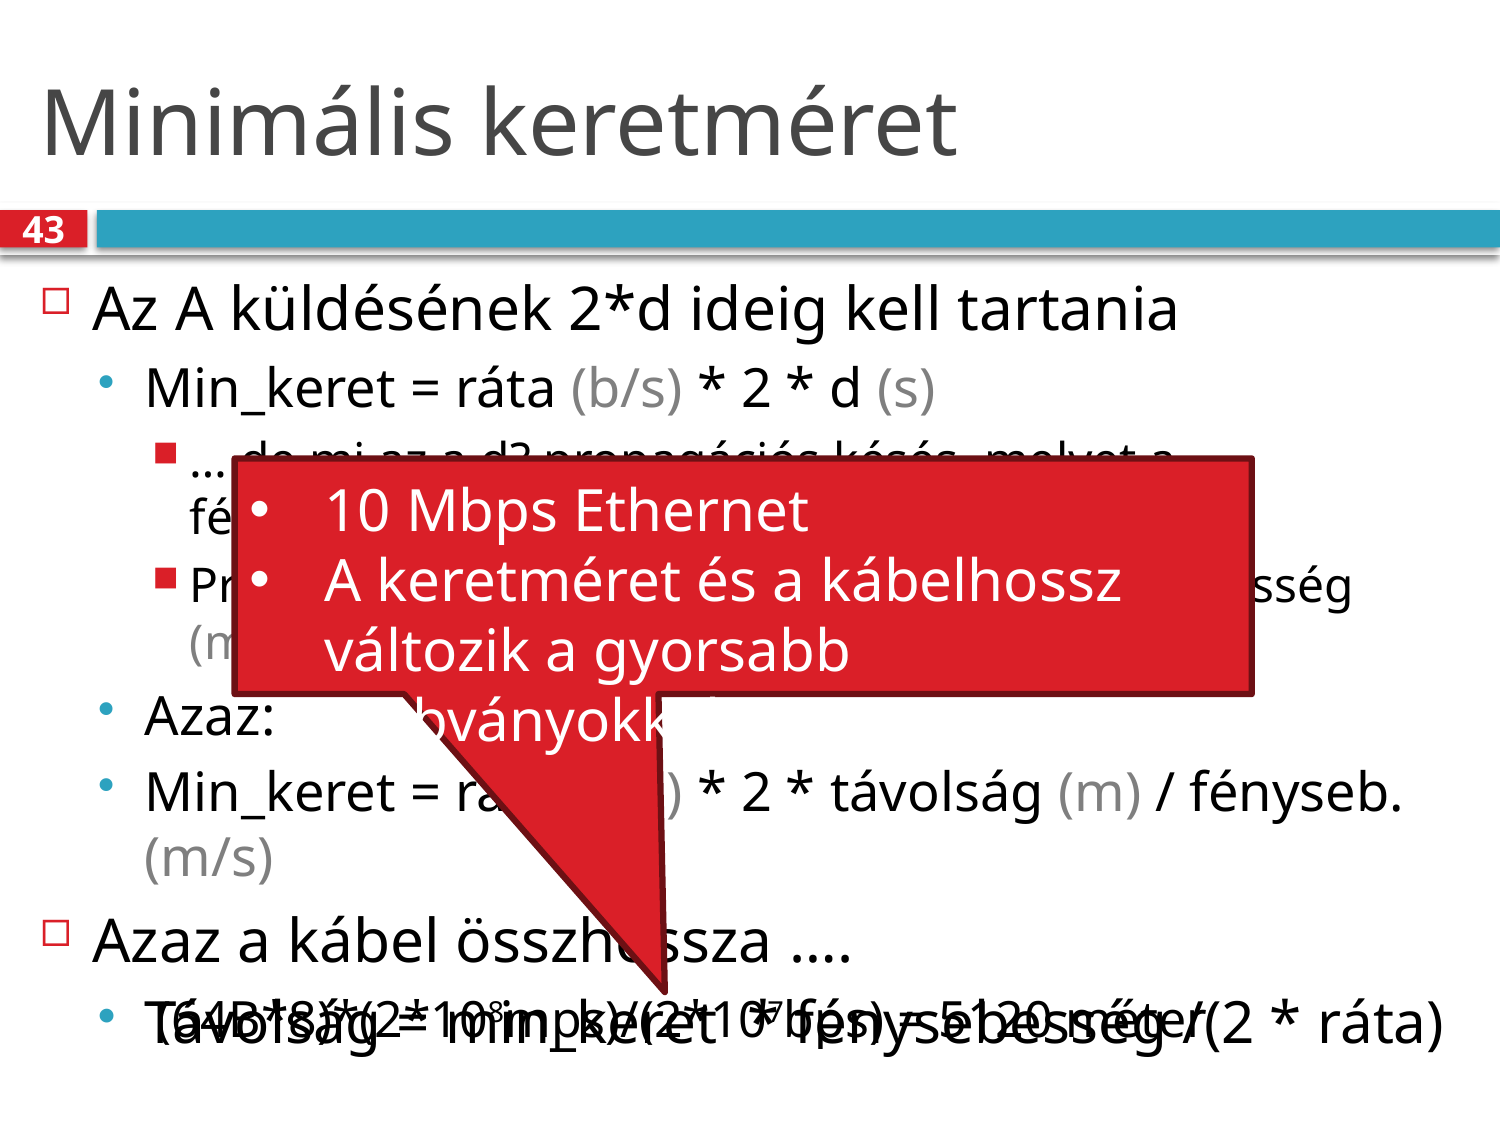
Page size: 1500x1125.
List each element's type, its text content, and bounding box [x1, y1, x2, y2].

text_box [462, 761, 665, 980]
title Minimális keretméret [24, 37, 1475, 200]
slide_number 43 [0, 206, 88, 257]
text_box 10 Mbps Ethernet A keretméret és a kábelhossz változik a gyorsabb szabványokkal… [234, 465, 1252, 761]
list Az A küldésének 2*d ideig kell tartania Min_keret = ráta (b/s) * 2 * d (s) … de mi az a d? propagációs késés, melyet a fénysebesség ismeretében ki tudunk számolni Propagációs késés (d) = távolság (m) / fénysebesség (m/s) Azaz: Min_keret = ráta (b/s) * 2 * távolság (m) / fényseb. (m/s) Azaz a kábel összhossza …. Távolság = min_keret * fénysebesség /(2 * ráta) [24, 262, 1475, 1100]
text_box [234, 458, 1252, 465]
text_box (64B*8)*(2*108mps)/(2*107bps) = 5120 méter [112, 980, 1252, 1055]
